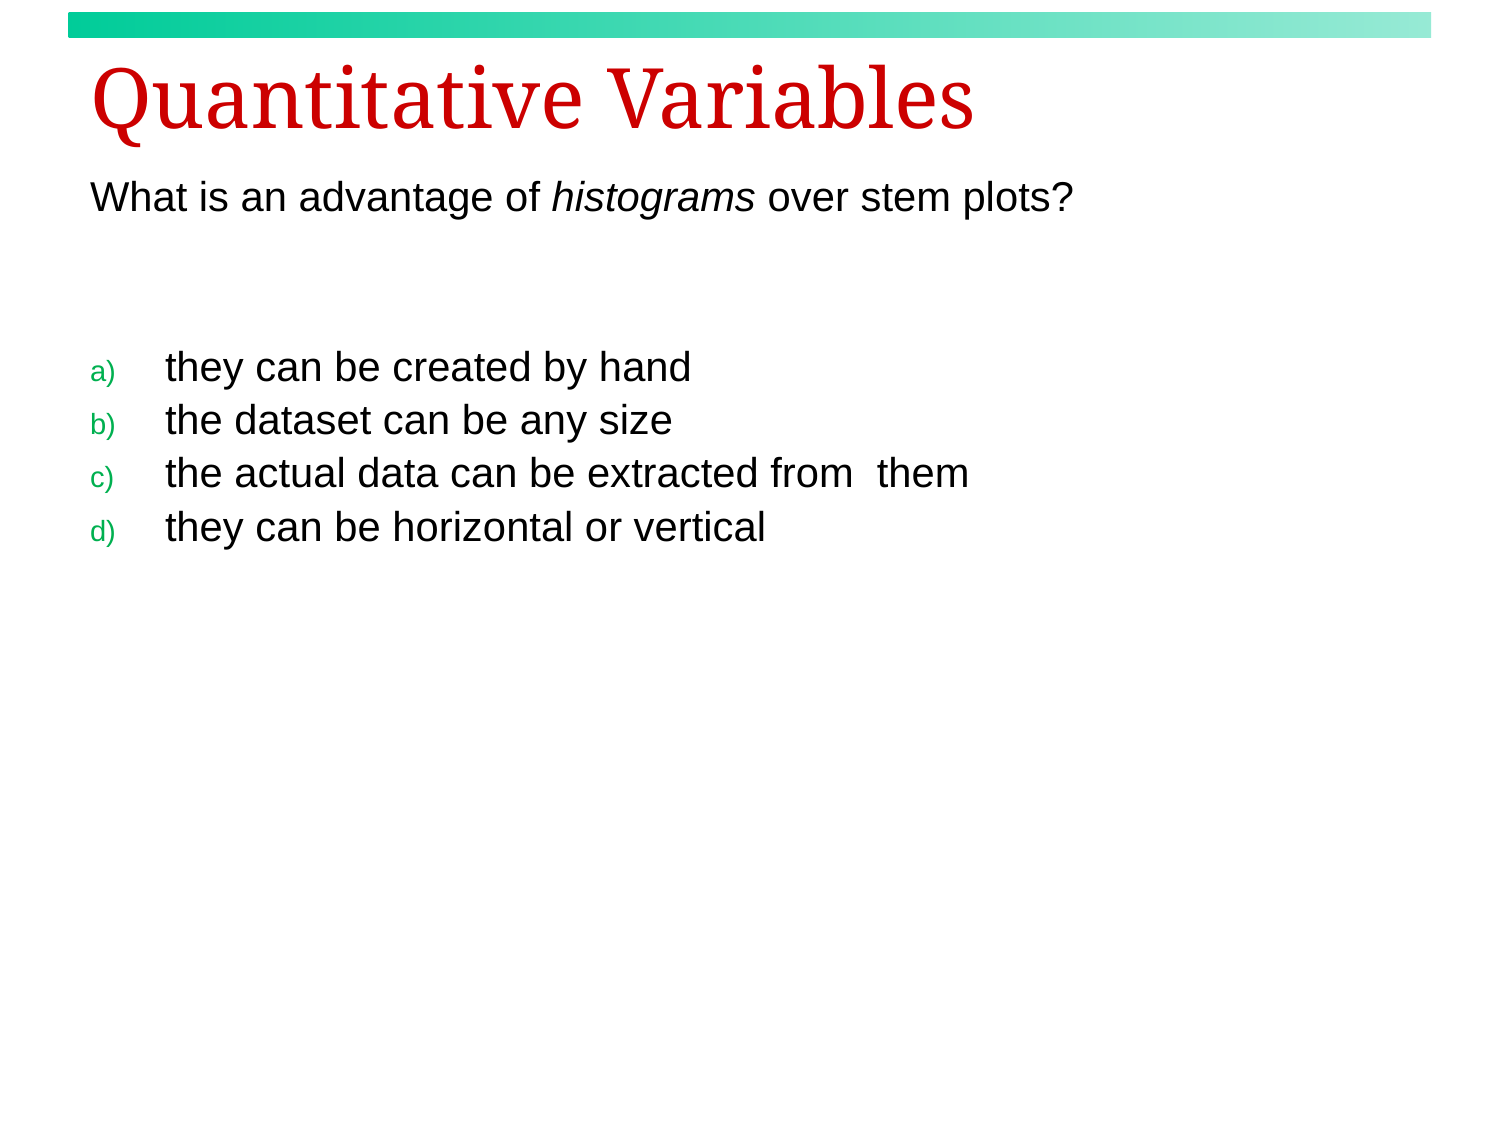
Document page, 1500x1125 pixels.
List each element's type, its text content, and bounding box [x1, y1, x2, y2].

title Quantitative Variables [74, 37, 1426, 162]
list What is an advantage of histograms over stem plots? they can be created by hand the dataset can be any size the actual data can be extracted from them they can be horizontal or vertical [74, 162, 1426, 1088]
